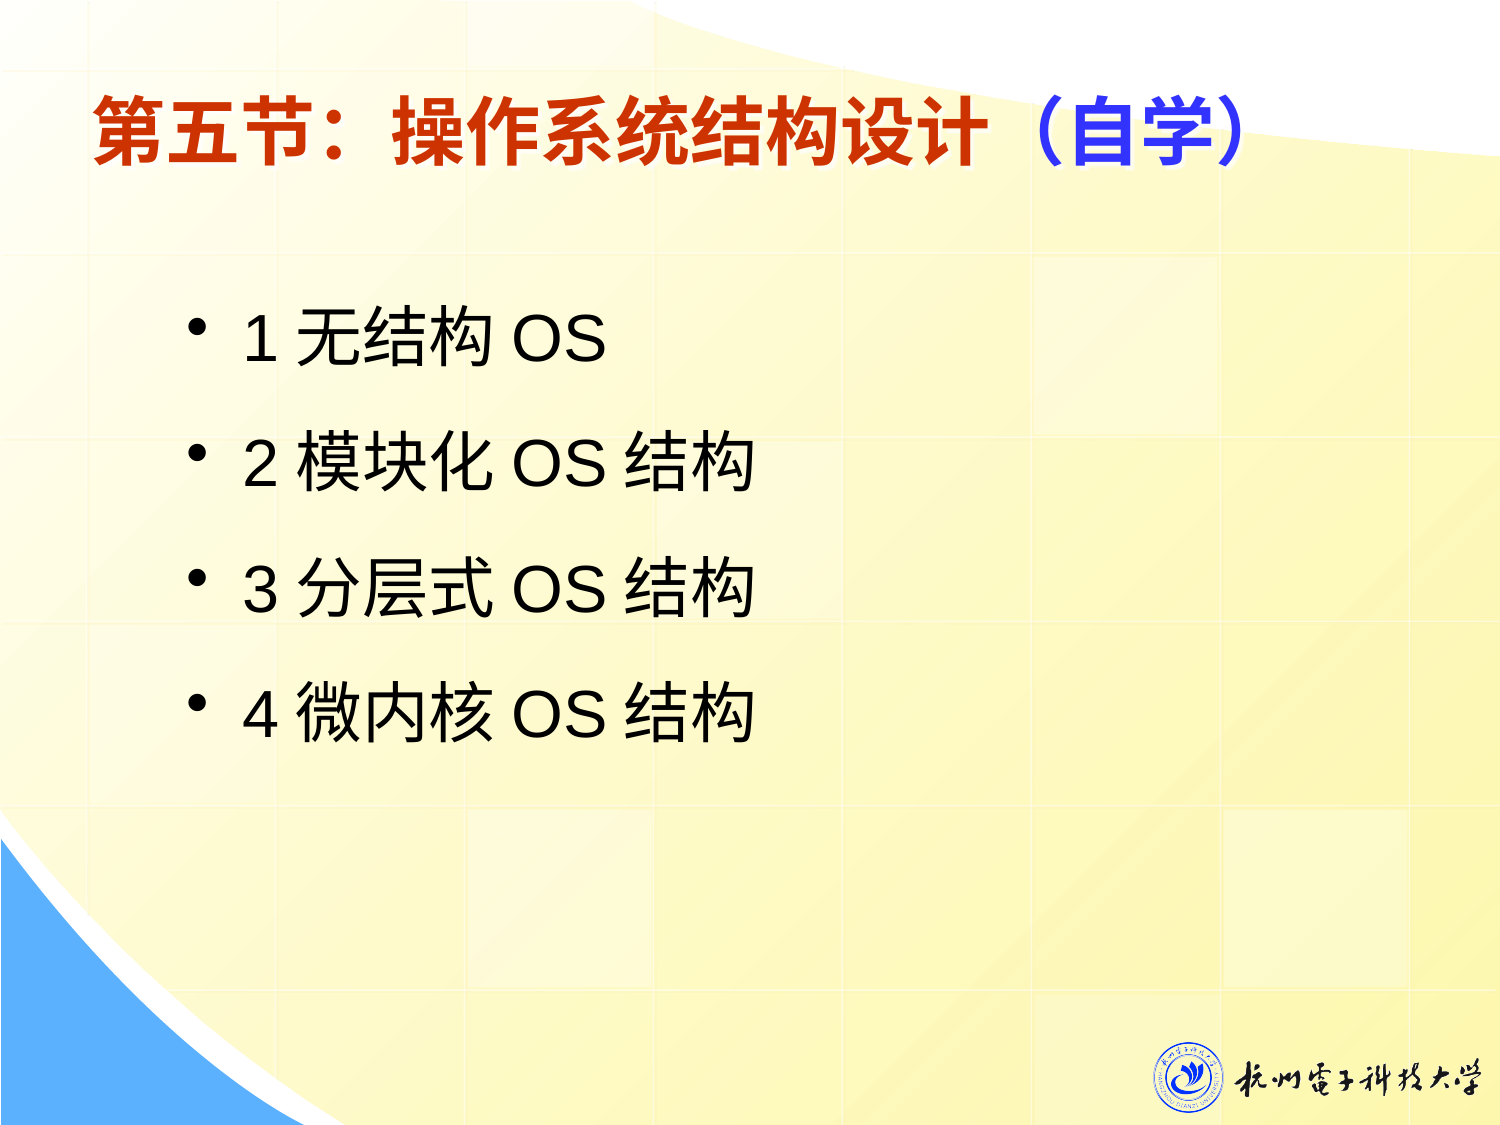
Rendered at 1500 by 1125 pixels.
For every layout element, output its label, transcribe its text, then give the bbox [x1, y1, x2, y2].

title 第五节：操作系统结构设计（自学） [74, 88, 1426, 170]
picture [1153, 1042, 1224, 1113]
list 1无结构OS 2模块化OS结构 3分层式OS结构 4微内核OS结构 [170, 255, 1129, 919]
picture [1234, 1058, 1481, 1097]
